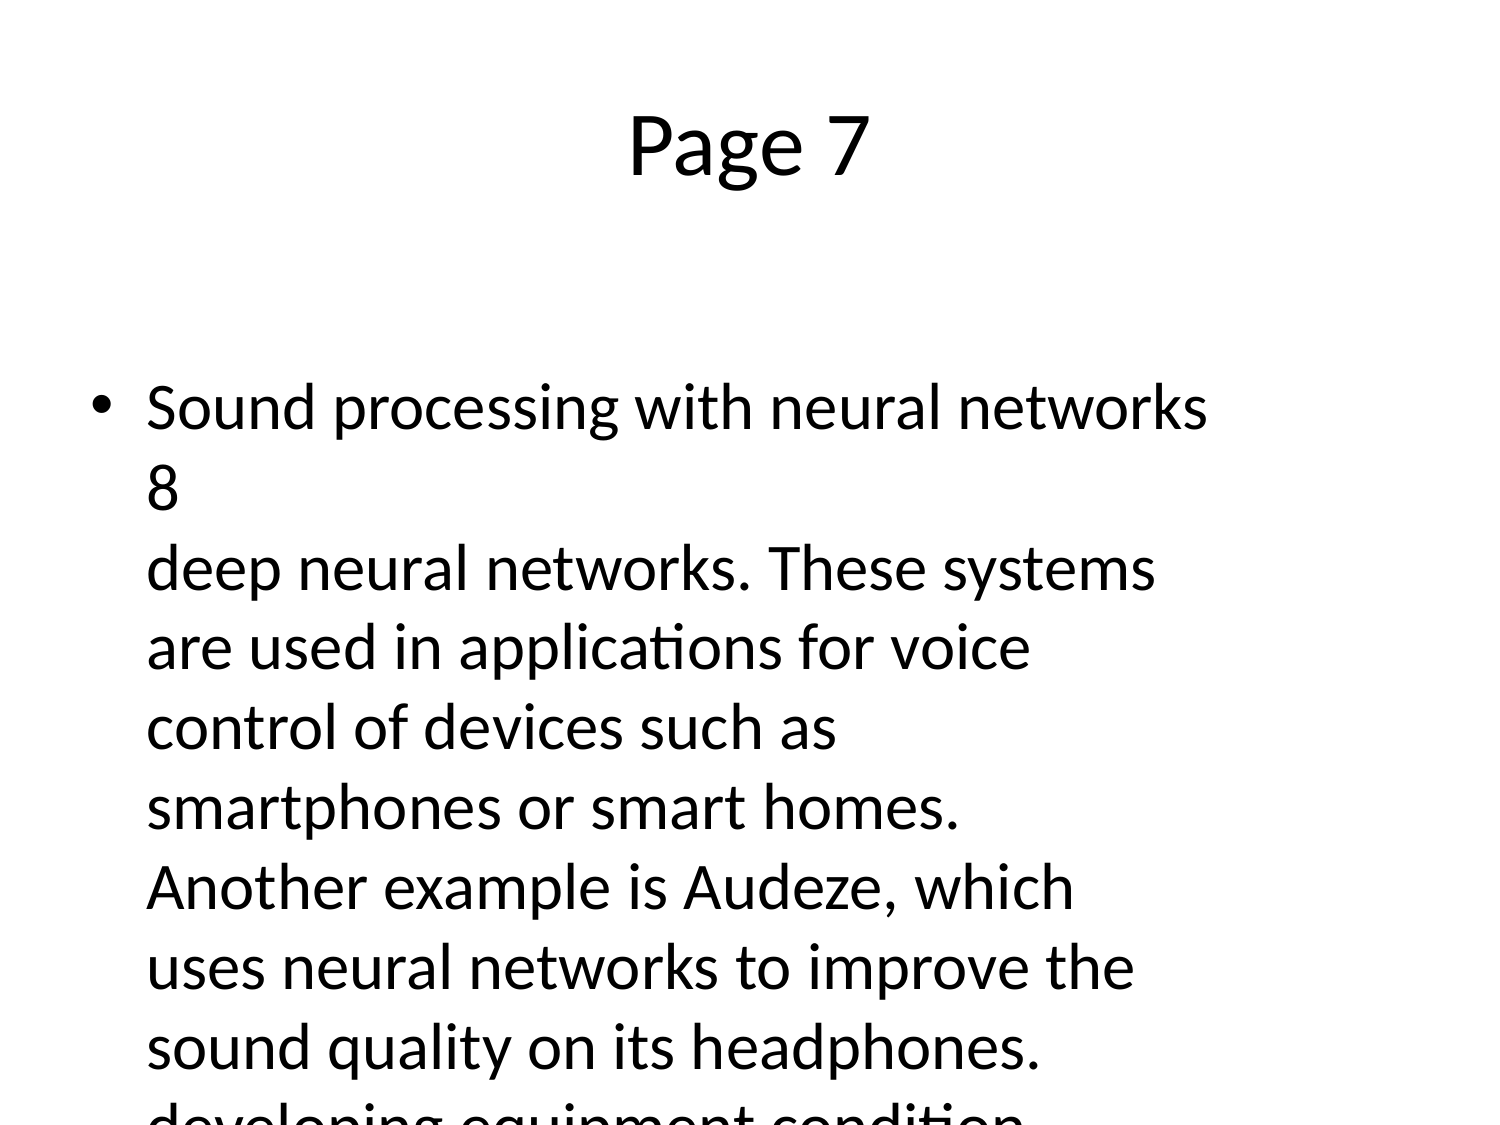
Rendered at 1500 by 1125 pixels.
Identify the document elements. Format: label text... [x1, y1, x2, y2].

list Sound processing with neural networks 8 deep neural networks. These systems are used in applications for voice control of devices such as smartphones or smart homes. Another example is Audeze, which uses neural networks to improve the sound quality on its headphones. developing equipment condition monitoring systems using neural networks to detect sounds associated with faults. These are just a few examples of applications of neural networks in sound processing, and the list could still be very much longer. Conclusion: In conclusion, sound processing using neural networks is a very promising field and has many applications in practice. Recursive, convolutional, deep and generative neural networks can all be used to solve different problems in audio processing. We hope that our presentation was useful and gave you a deeper understanding of how neural networks can be used for audio data processing. Thank you! Literature: 1. Ramires, A., Yehia, I., & Asaei, A. Deep Learning for Audio Signal Processing. Springer, 2019 2. Graves, A., Liwicki, M., Fernandez, S., Bertolami, R., Bunke, H., & Schmidhuber, J. (2006). Connectionist temporal classification: Labelling unsegmented sequence data with recurrent neural networks. In Proceedings of the 23rd International Conference on Machine learning (ICML’06) (pp. 369-376). ACM. 3. Reddit’s Machine Learning subreddit. (n.d.). Retrieved May 7, 2023, from https://www.reddit.com/r/MachineLearning/ 4. International Conference on Machine Learning. (n.d.). Retrieved May 7, 2023, from https://icml.cc/ 5. International Speech Communication Association. (n.d.). Interspeech. Retrieved May 7, [75, 262, 1425, 1005]
title Page 7 [75, 45, 1425, 233]
